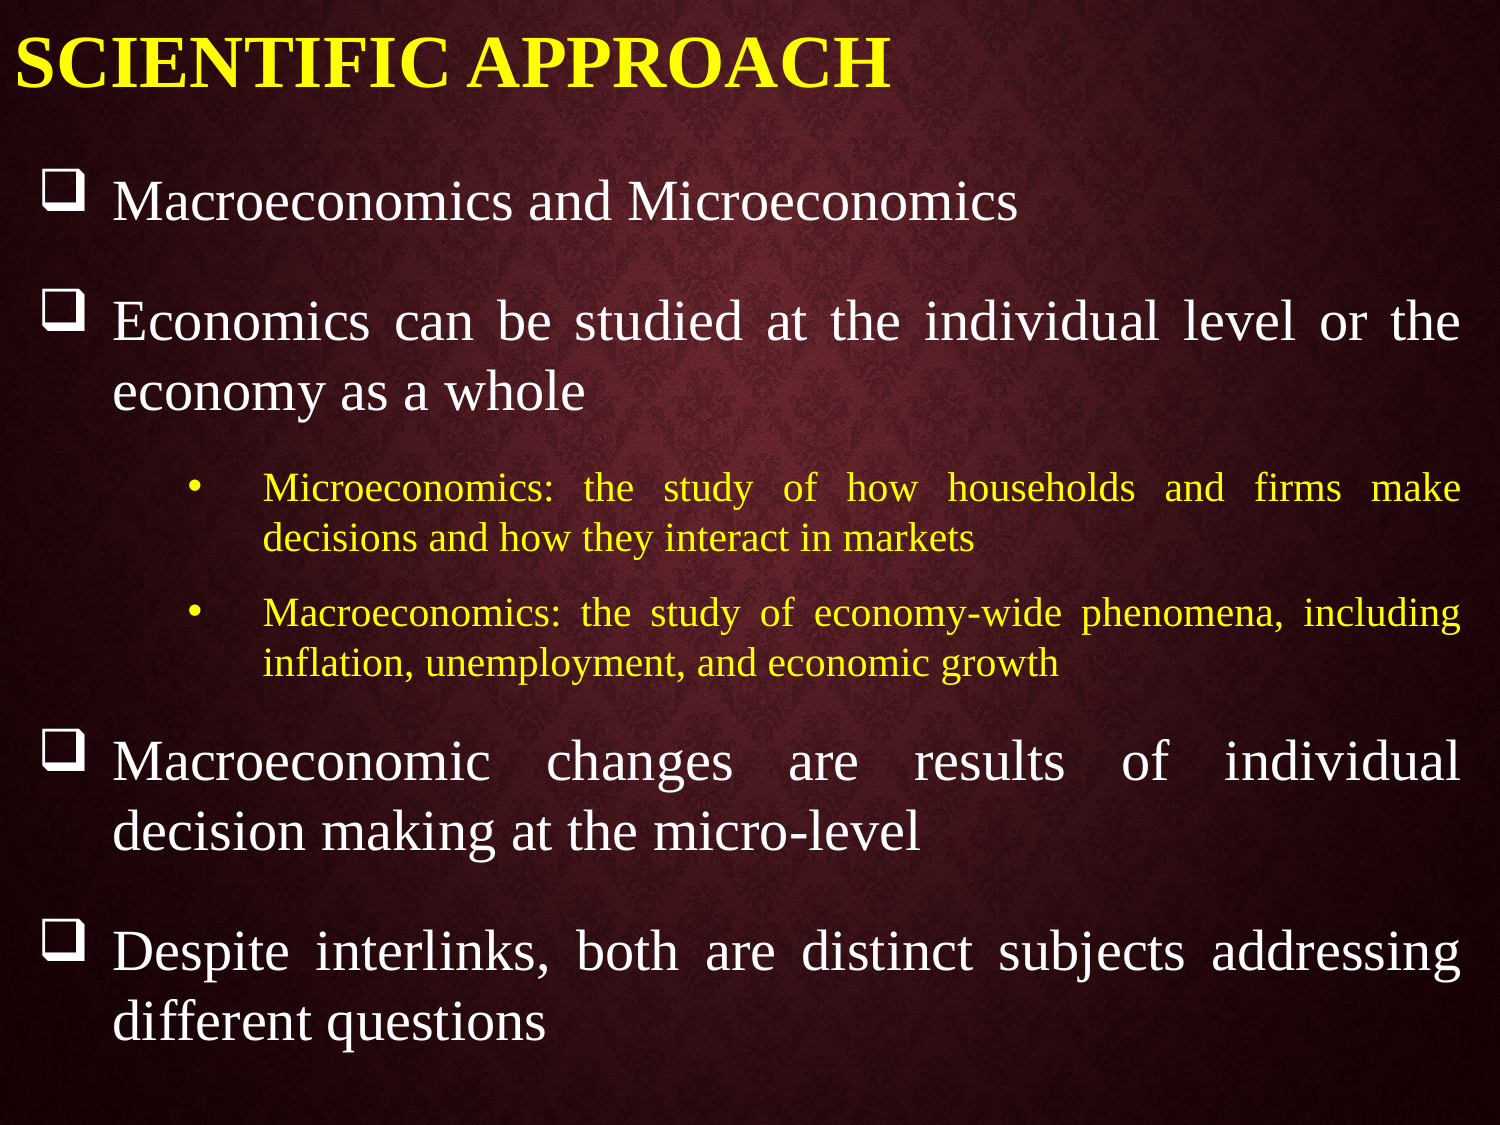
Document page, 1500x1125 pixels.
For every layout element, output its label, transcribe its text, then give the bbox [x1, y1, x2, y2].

text_box Macroeconomics and Microeconomics Economics can be studied at the individual level or the economy as a whole Microeconomics: the study of how households and firms make decisions and how they interact in markets Macroeconomics: the study of economy-wide phenomena, including inflation, unemployment, and economic growth Macroeconomic changes are results of individual decision making at the micro-level Despite interlinks, both are distinct subjects addressing different questions [22, 155, 1477, 1060]
text_box SCIENTIFIC APPROACH [0, 5, 1161, 111]
